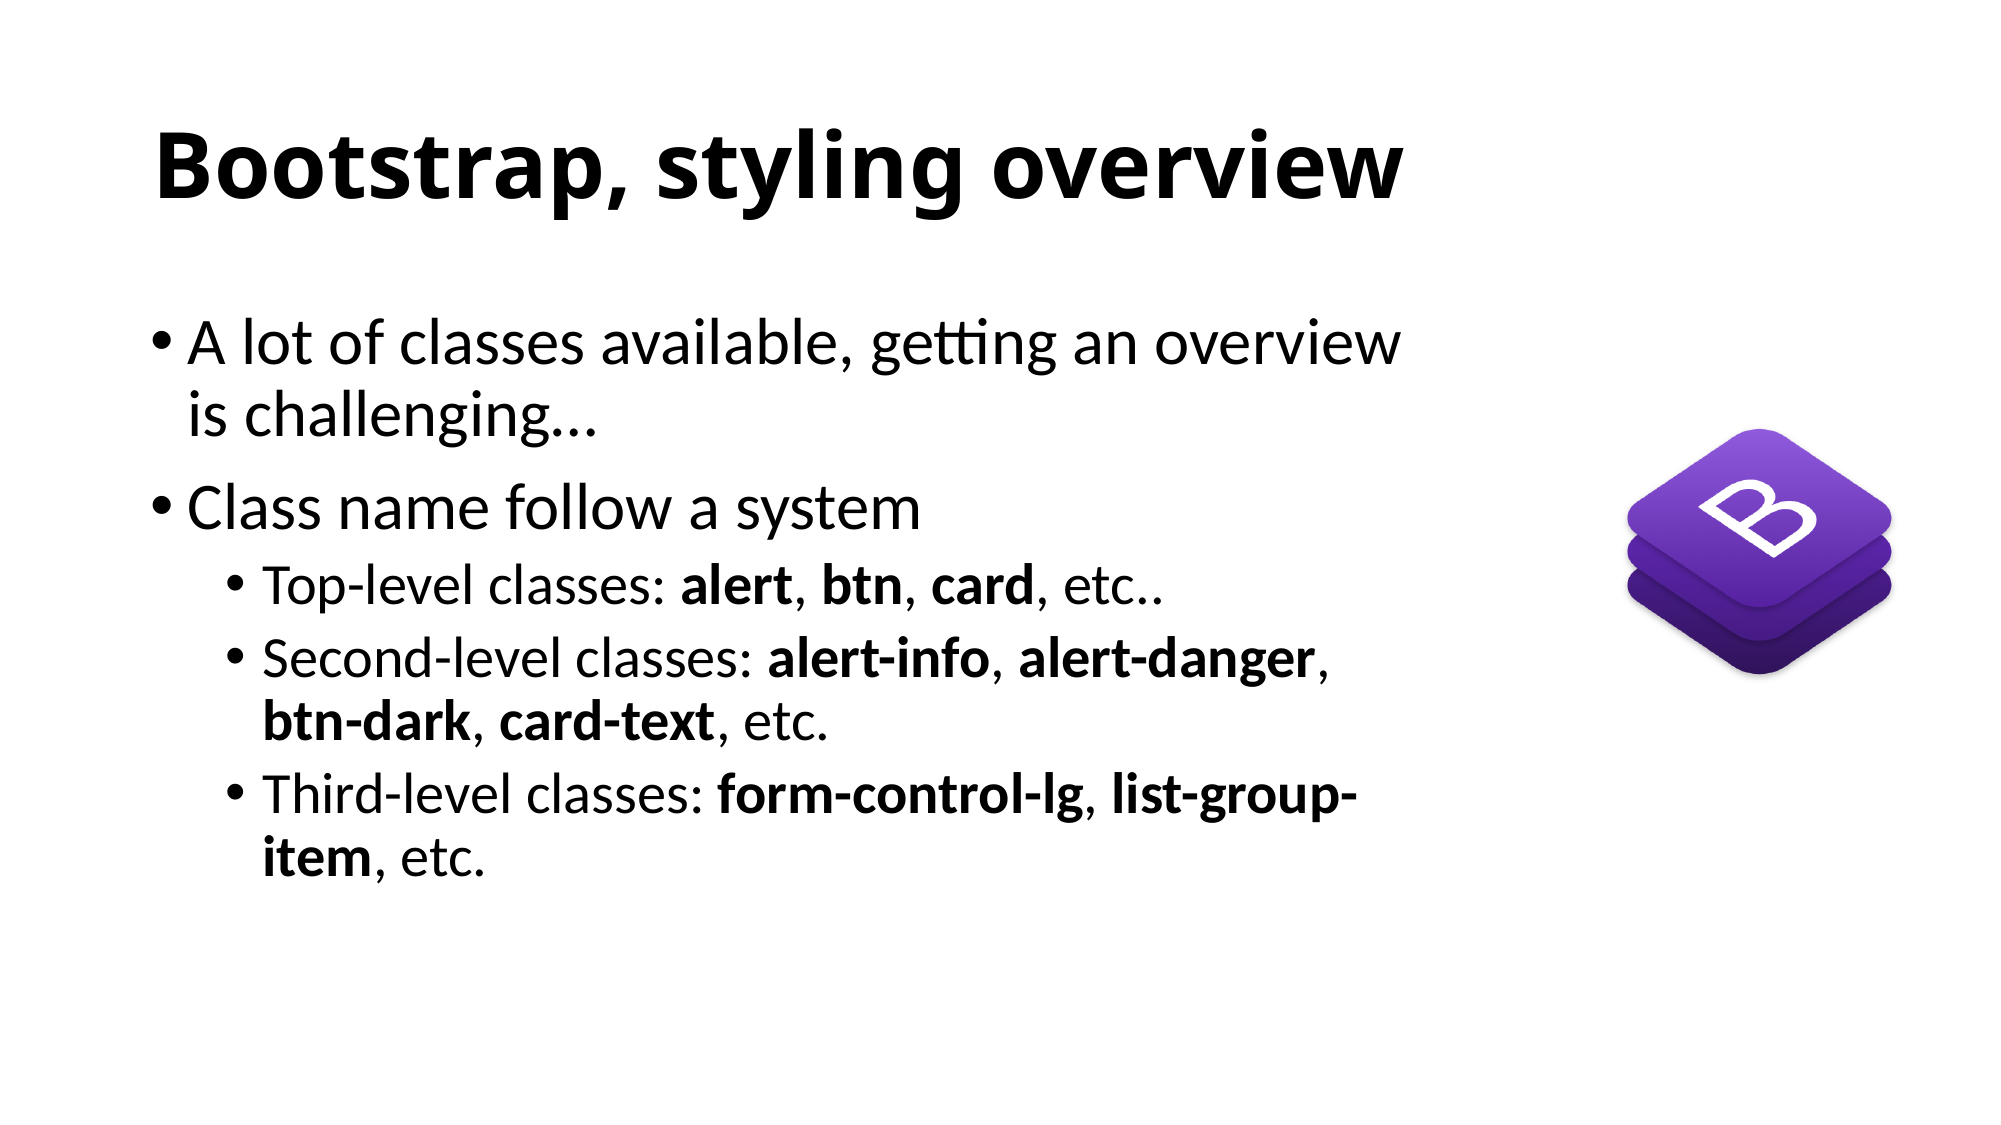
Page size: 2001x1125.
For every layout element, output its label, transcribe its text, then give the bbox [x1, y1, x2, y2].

picture [1590, 399, 1928, 690]
title Bootstrap, styling overview [137, 59, 1863, 278]
list A lot of classes available, getting an overview is challenging… Class name follow a system Top-level classes: alert, btn, card, etc.. Second-level classes: alert-info, alert-danger, btn-dark, card-text, etc. Third-level classes: form-control-lg, list-group-item, etc. [135, 299, 1441, 1052]
